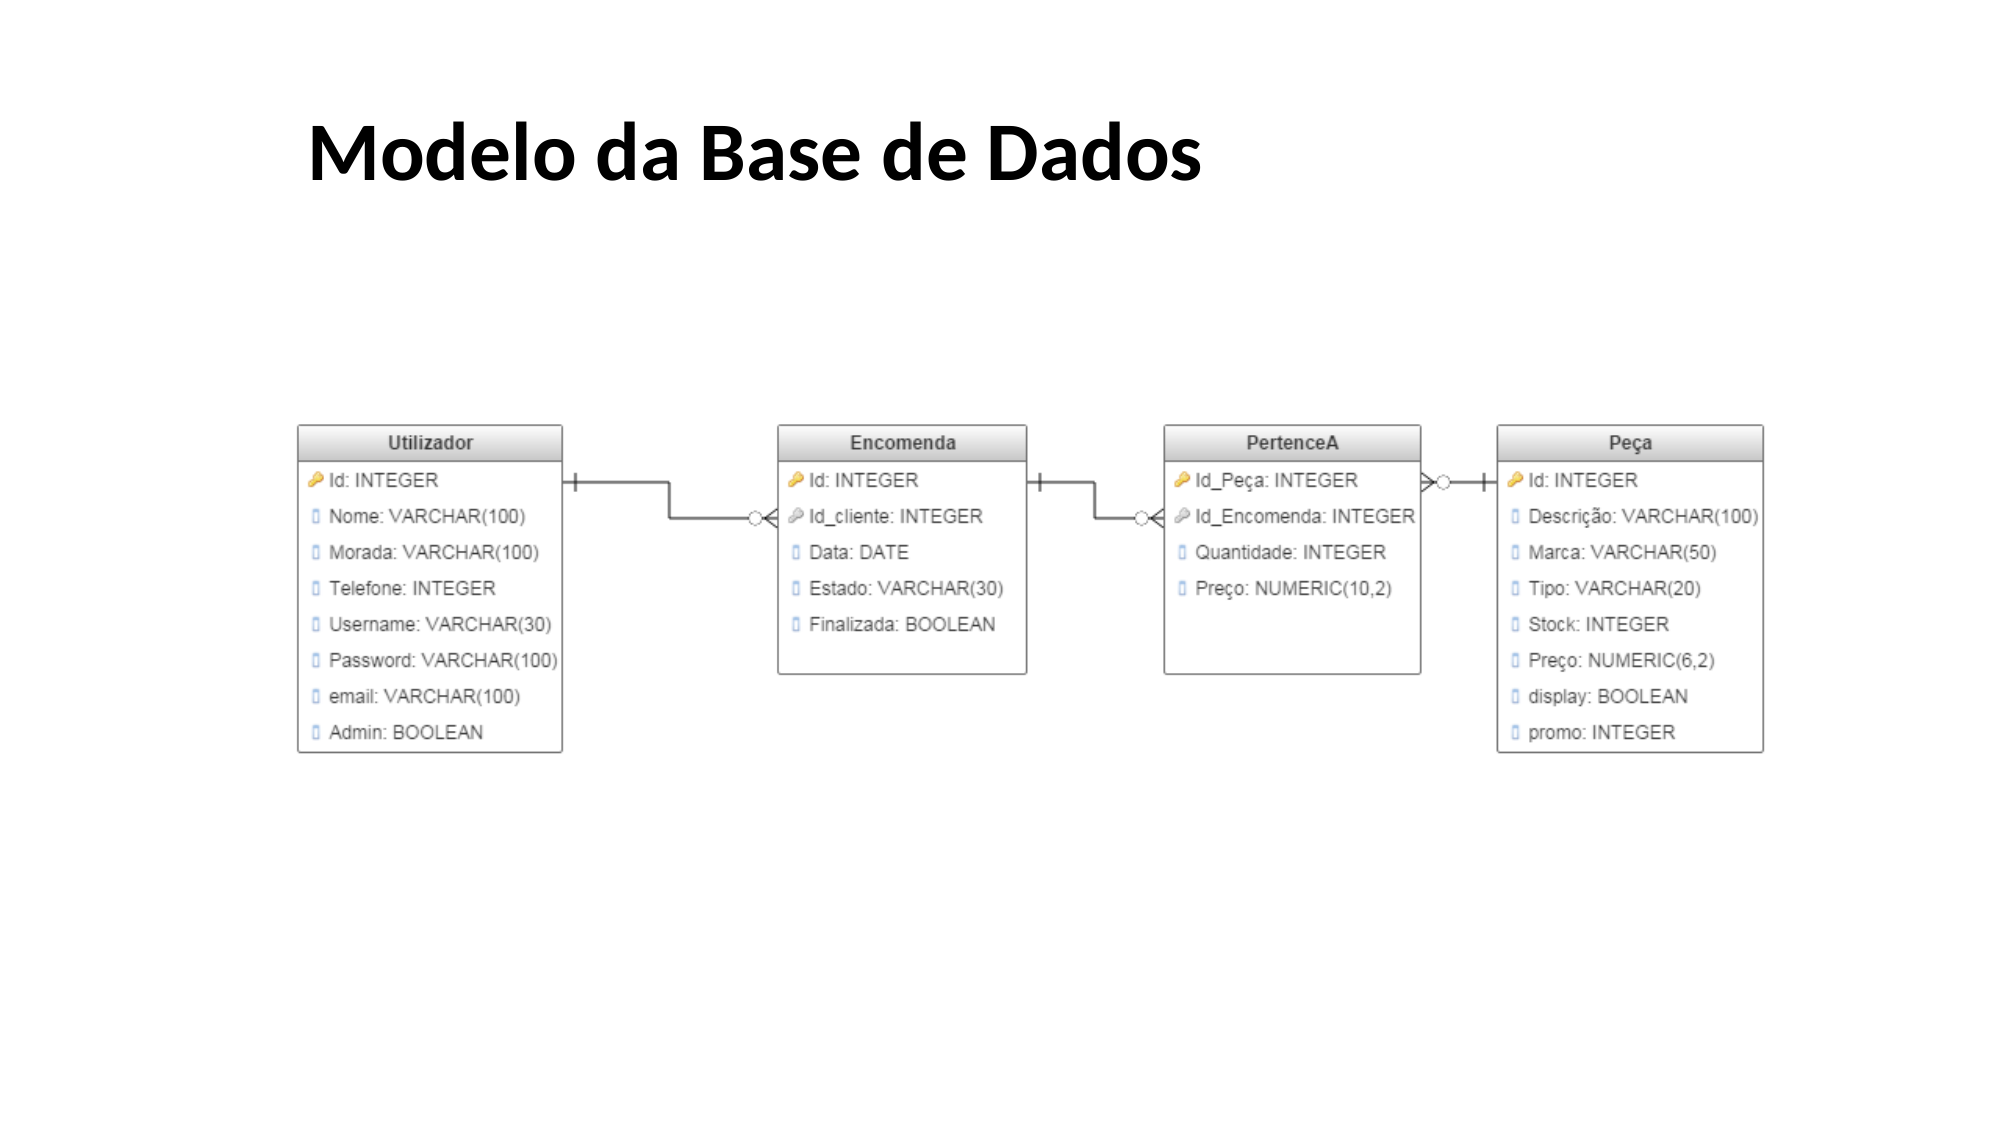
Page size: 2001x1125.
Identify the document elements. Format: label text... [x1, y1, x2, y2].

text_box Modelo da Base de Dados [292, 89, 1542, 205]
picture [263, 362, 1794, 813]
